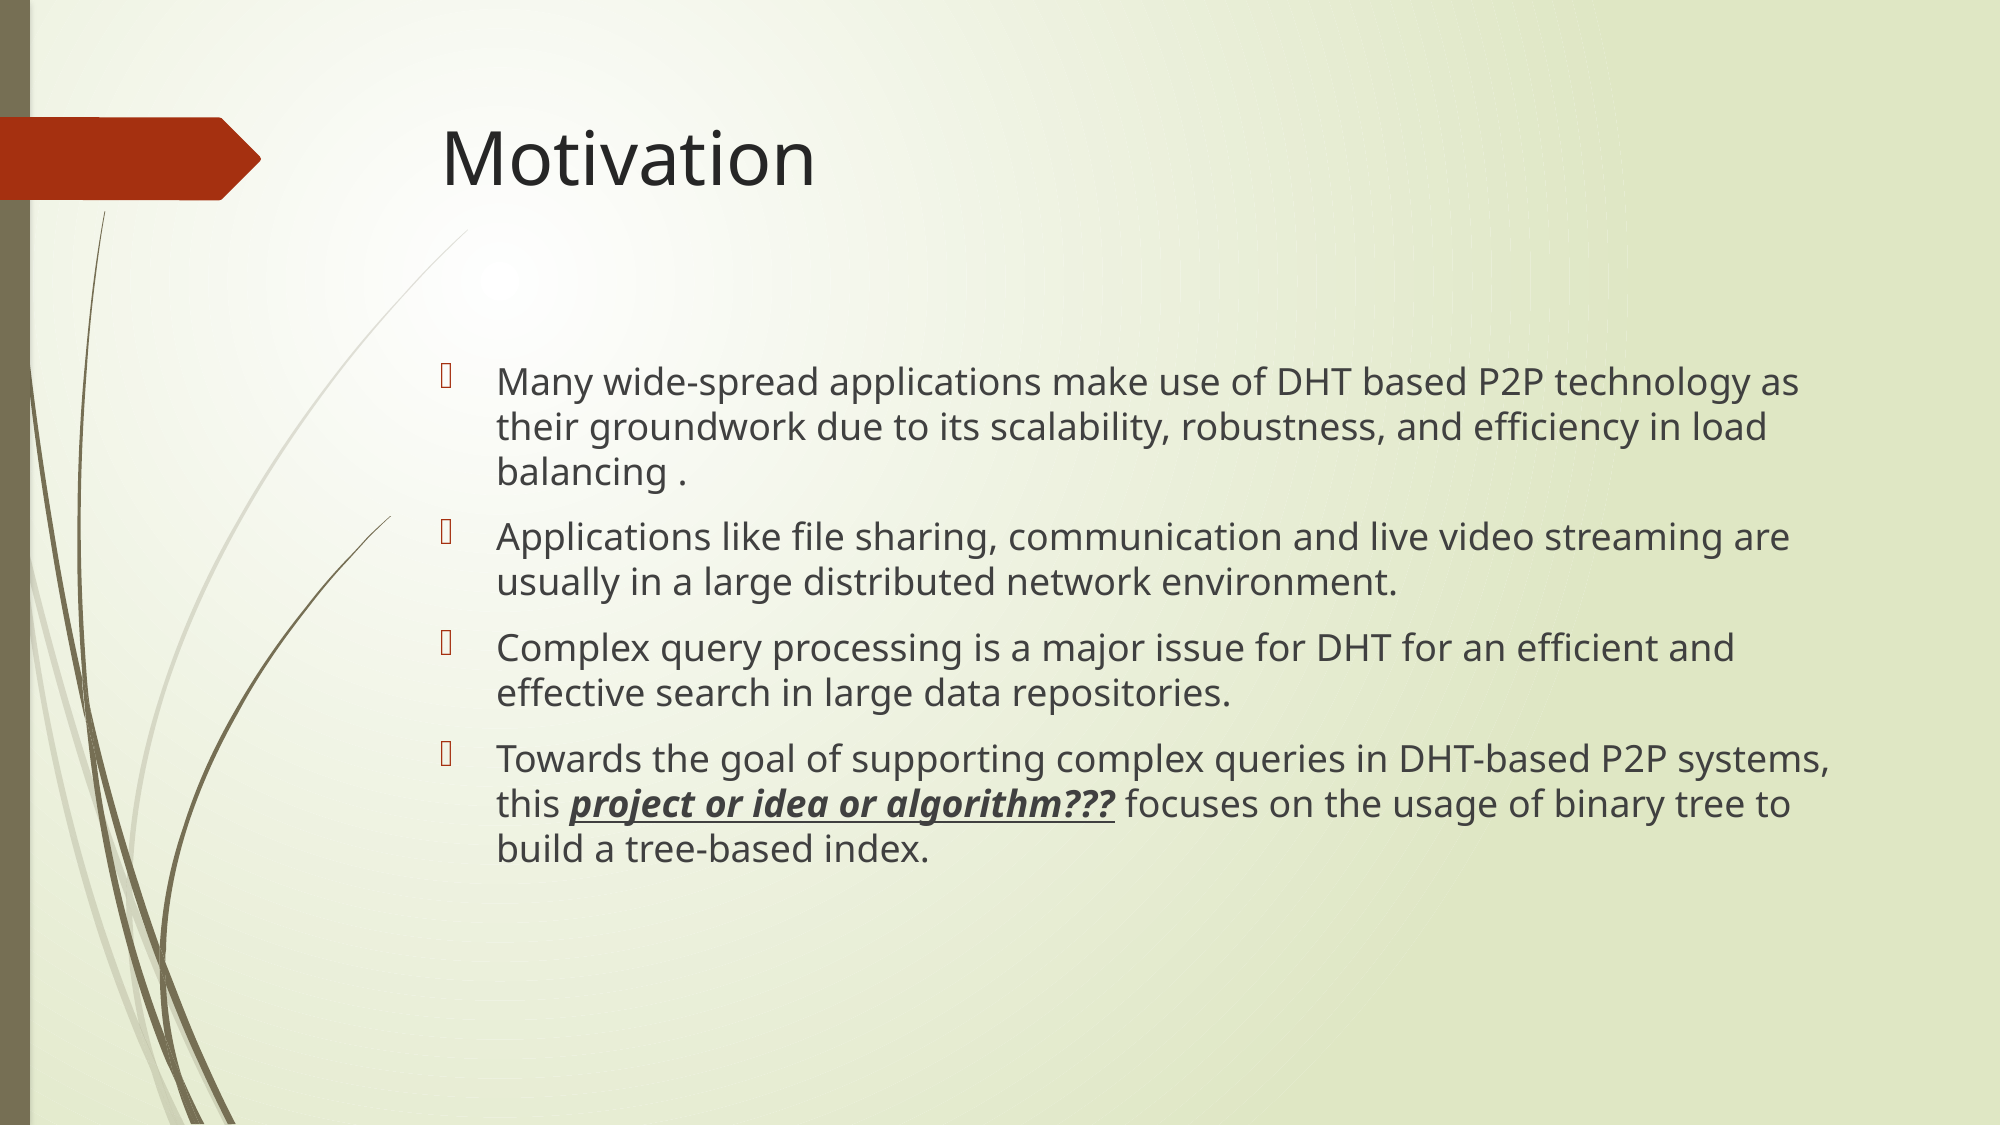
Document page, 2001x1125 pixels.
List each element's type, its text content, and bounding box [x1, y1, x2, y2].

title Motivation [425, 102, 1888, 313]
list Many wide-spread applications make use of DHT based P2P technology as their groundwork due to its scalability, robustness, and efficiency in load balancing . Applications like file sharing, communication and live video streaming are usually in a large distributed network environment. Complex query processing is a major issue for DHT for an efficient and effective search in large data repositories. Towards the goal of supporting complex queries in DHT-based P2P systems, this project or idea or algorithm??? focuses on the usage of binary tree to build a tree-based index. [424, 350, 1888, 970]
